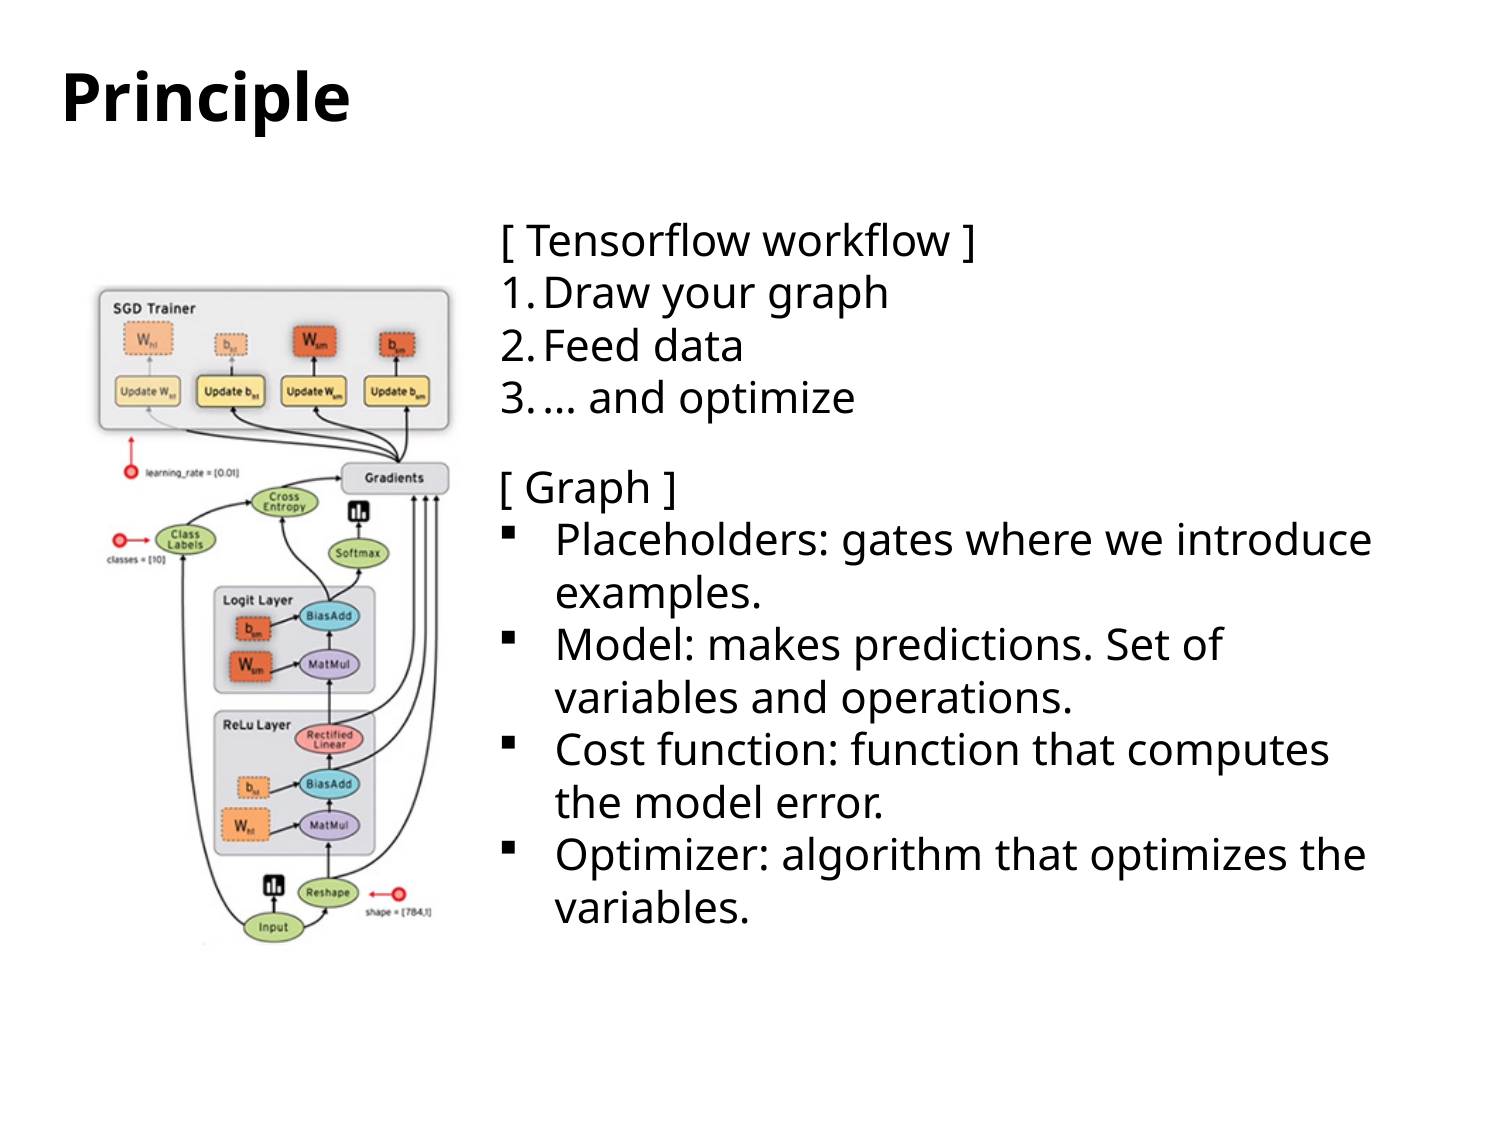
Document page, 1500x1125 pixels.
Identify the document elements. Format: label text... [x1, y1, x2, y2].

text_box [ Graph ] Placeholders: gates where we introduce examples. Model: makes predictions. Set of variables and operations. Cost function: function that computes the model error. Optimizer: algorithm that optimizes the variables. [485, 451, 1397, 940]
picture [64, 265, 485, 971]
title Principle [45, 31, 1448, 169]
text_box [ Tensorflow workflow ] Draw your graph Feed data … and optimize [485, 205, 992, 430]
